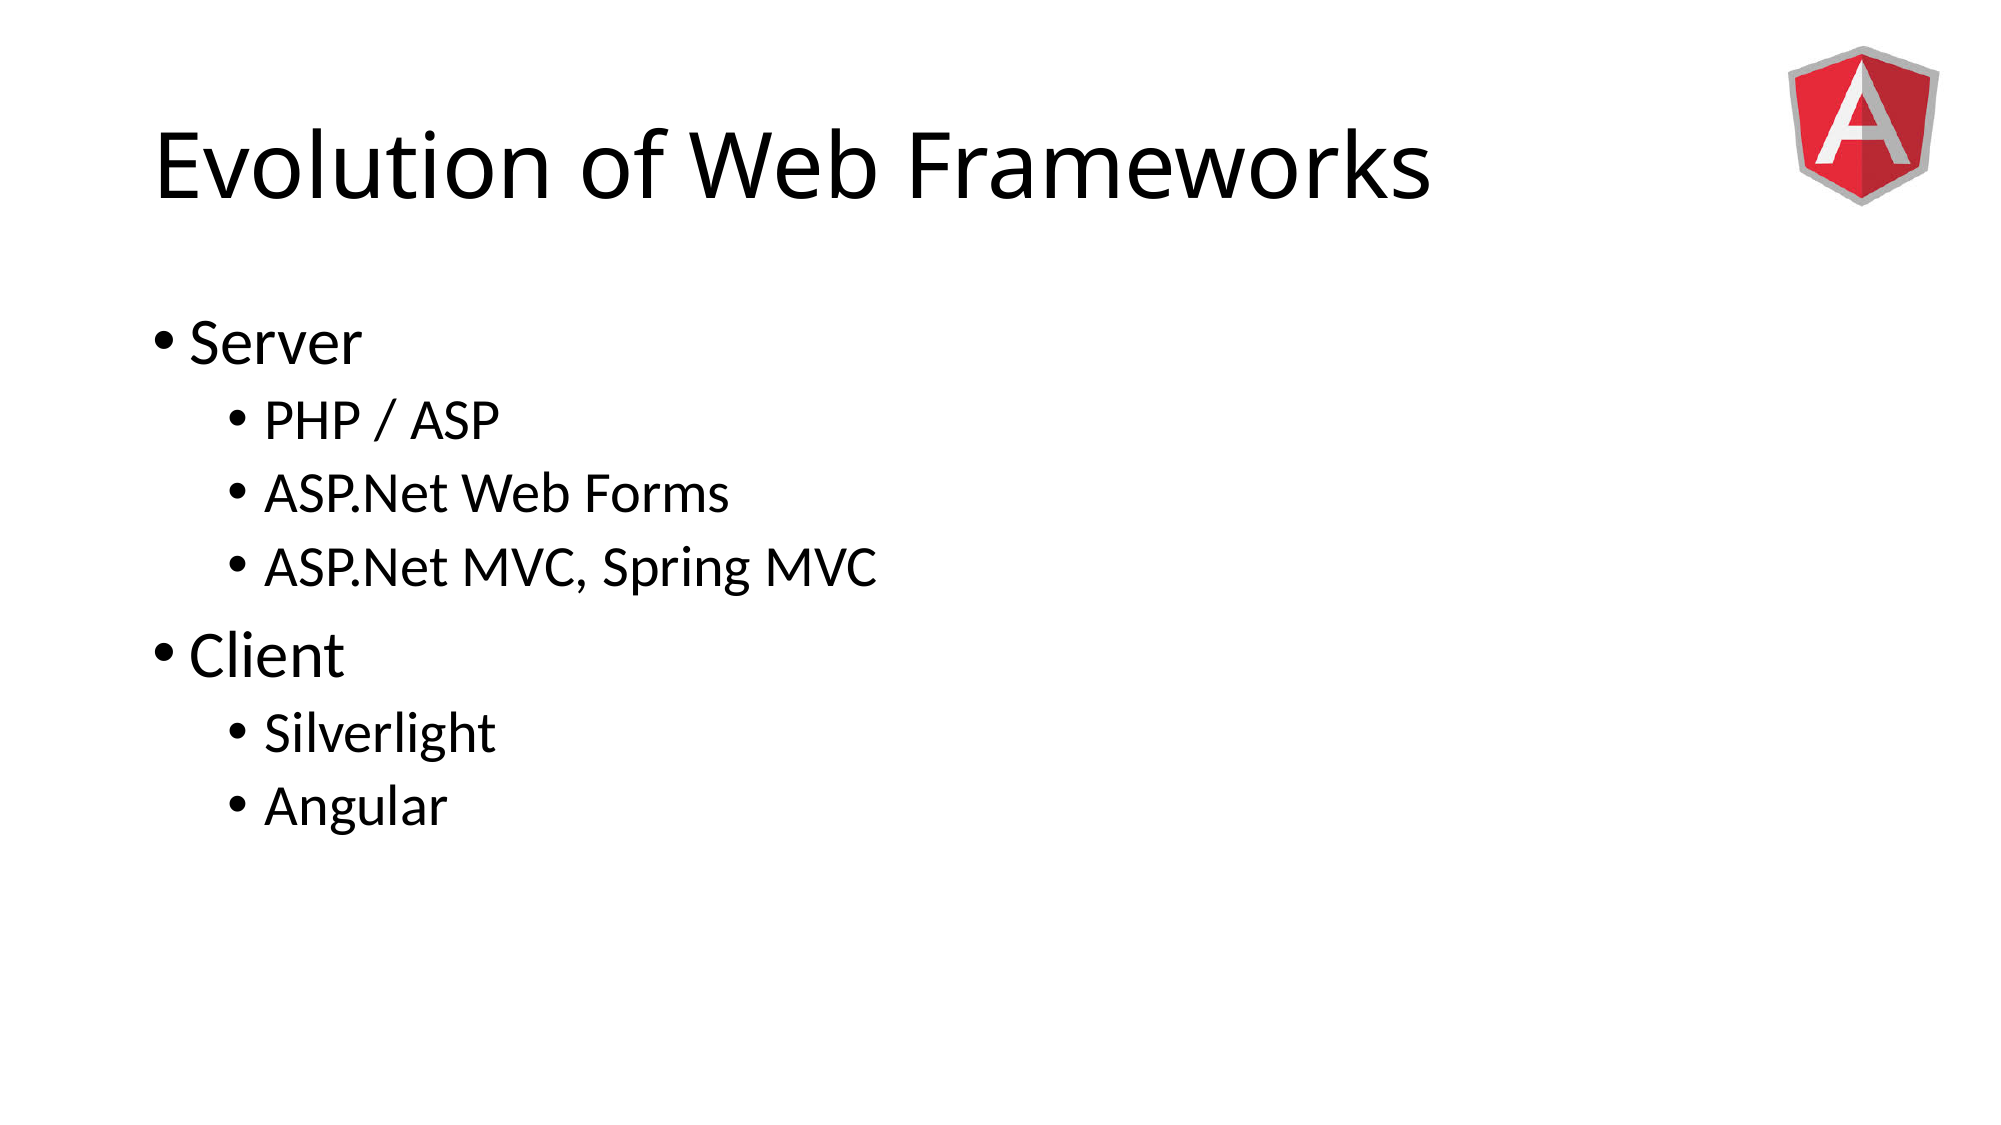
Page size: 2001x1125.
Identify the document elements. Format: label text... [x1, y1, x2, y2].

picture [1767, 30, 1958, 221]
title Evolution of Web Frameworks [137, 59, 1863, 278]
list Server PHP / ASP ASP.Net Web Forms ASP.Net MVC, Spring MVC Client Silverlight Angular [137, 299, 1863, 1014]
